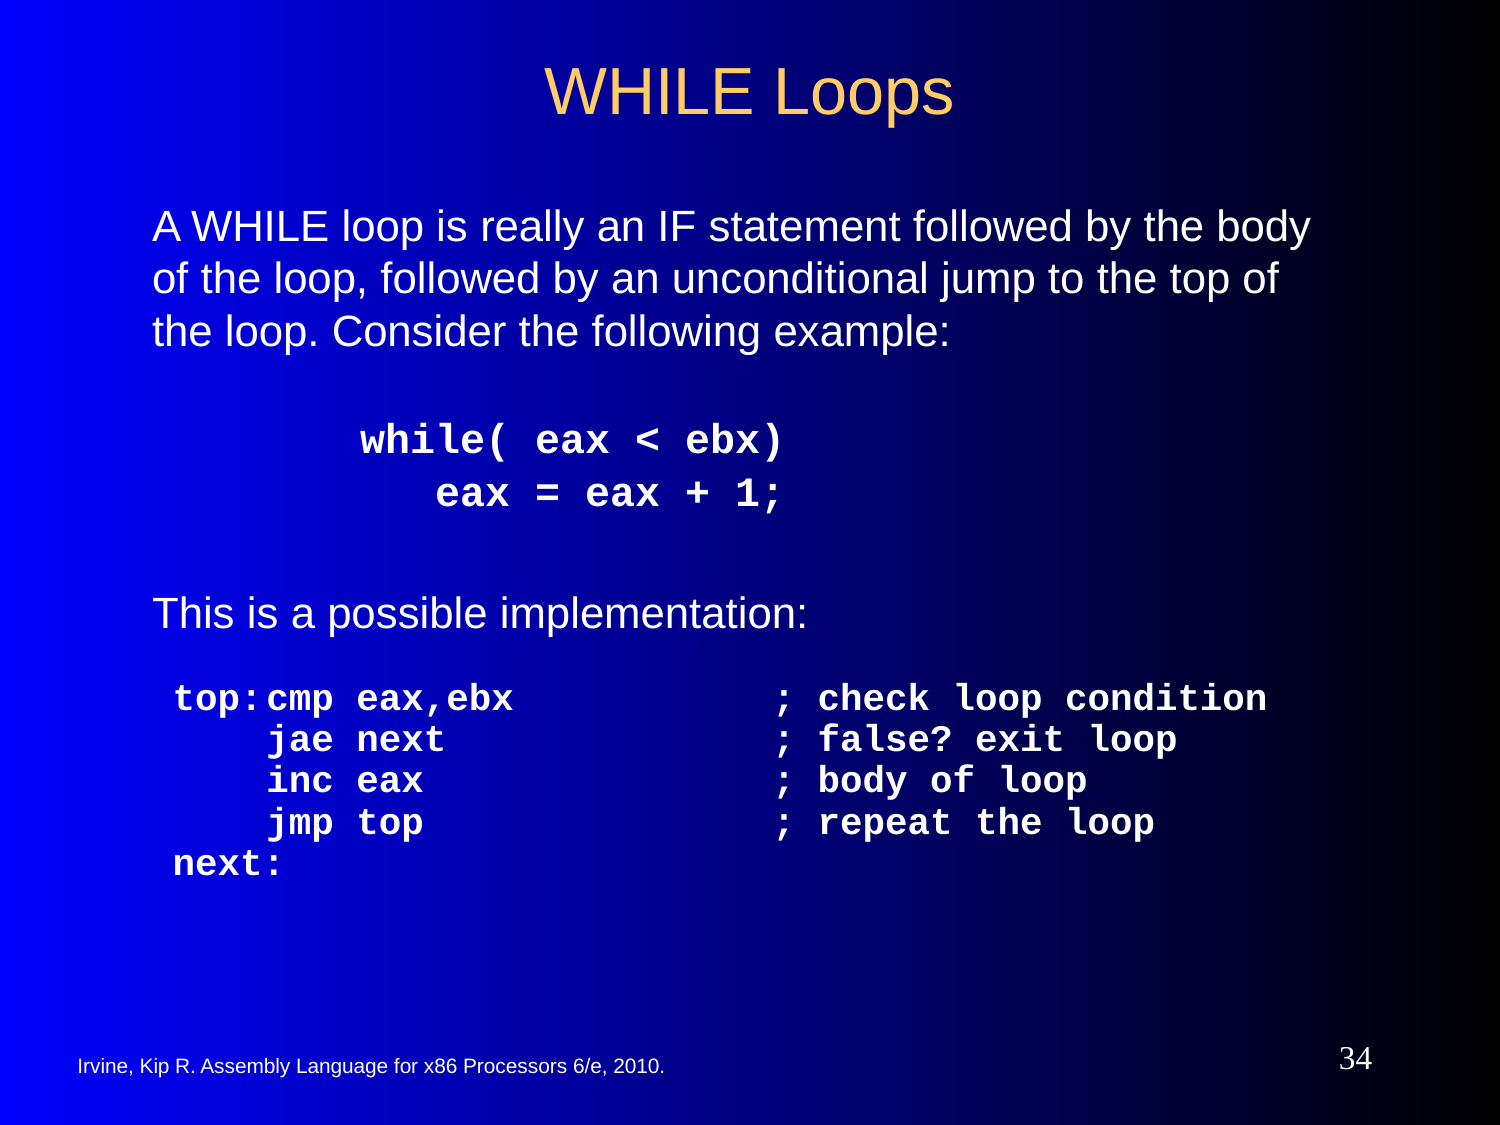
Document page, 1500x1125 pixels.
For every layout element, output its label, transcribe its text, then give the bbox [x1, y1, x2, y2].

text_box while( eax < ebx) eax = eax + 1; [337, 387, 1088, 538]
slide_number 34 [1224, 1024, 1388, 1088]
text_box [137, 562, 1376, 938]
footer Irvine, Kip R. Assembly Language for x86 Processors 6/e, 2010. [62, 1039, 776, 1091]
text_box A WHILE loop is really an IF statement followed by the body of the loop, followed by an unconditional jump to the top of the loop. Consider the following example: [137, 174, 1338, 378]
title WHILE Loops [112, 37, 1388, 138]
